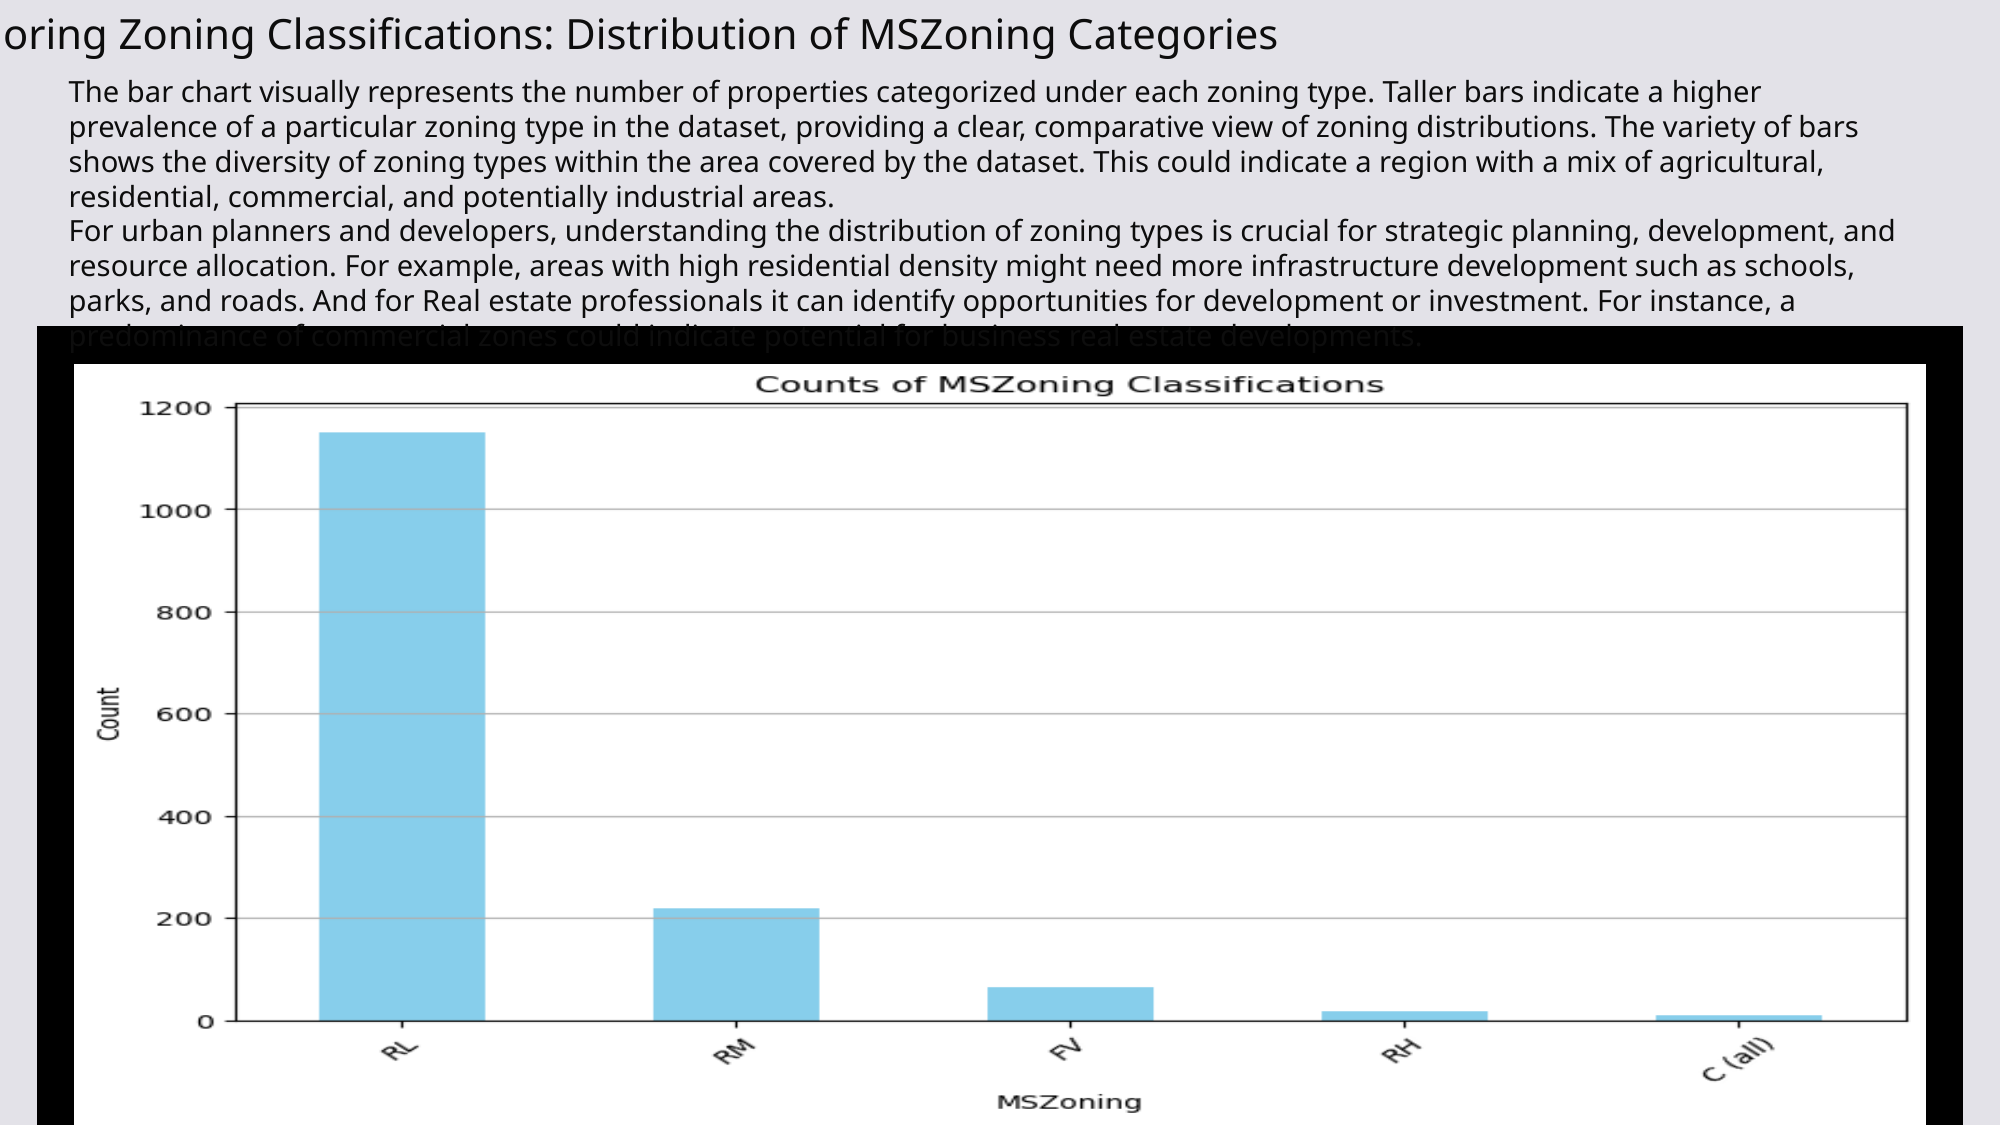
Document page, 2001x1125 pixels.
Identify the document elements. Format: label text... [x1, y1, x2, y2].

text_box Exploring Zoning Classifications: Distribution of MSZoning Categories [0, 0, 1294, 65]
text_box The bar chart visually represents the number of properties categorized under each zoning type. Taller bars indicate a higher prevalence of a particular zoning type in the dataset, providing a clear, comparative view of zoning distributions. The variety of bars shows the diversity of zoning types within the area covered by the dataset. This could indicate a region with a mix of agricultural, residential, commercial, and potentially industrial areas. For urban planners and developers, understanding the distribution of zoning types is crucial for strategic planning, development, and resource allocation. For example, areas with high residential density might need more infrastructure development such as schools, parks, and roads. And for Real estate professionals it can identify opportunities for development or investment. For instance, a predominance of commercial zones could indicate potential for business real estate developments. [54, 65, 1926, 360]
picture [73, 363, 1926, 1125]
